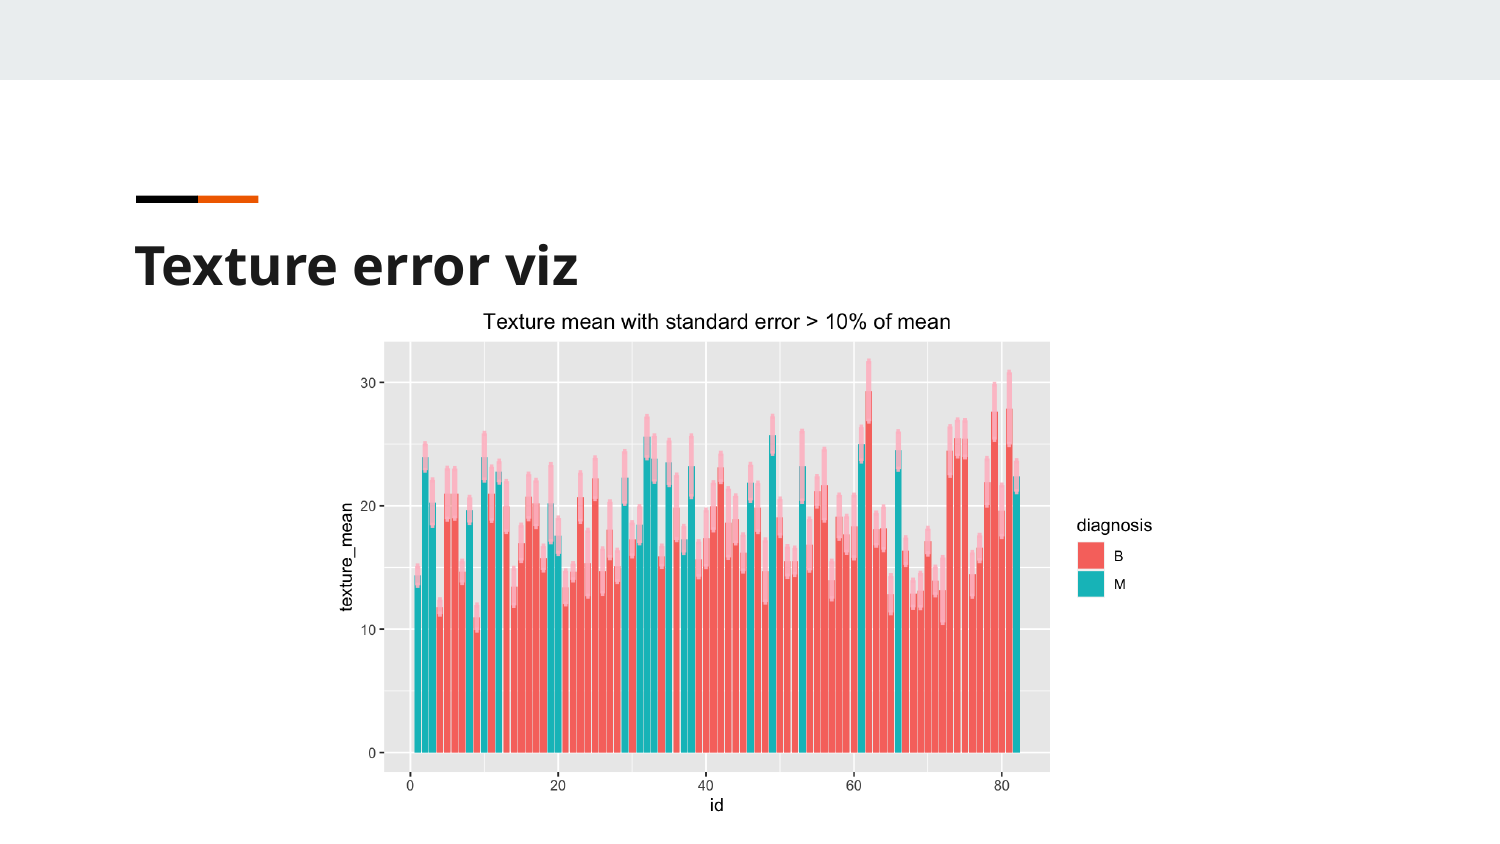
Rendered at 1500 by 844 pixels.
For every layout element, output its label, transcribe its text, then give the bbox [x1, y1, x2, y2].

picture [330, 303, 1171, 823]
text_box Texture error viz [119, 216, 1381, 304]
